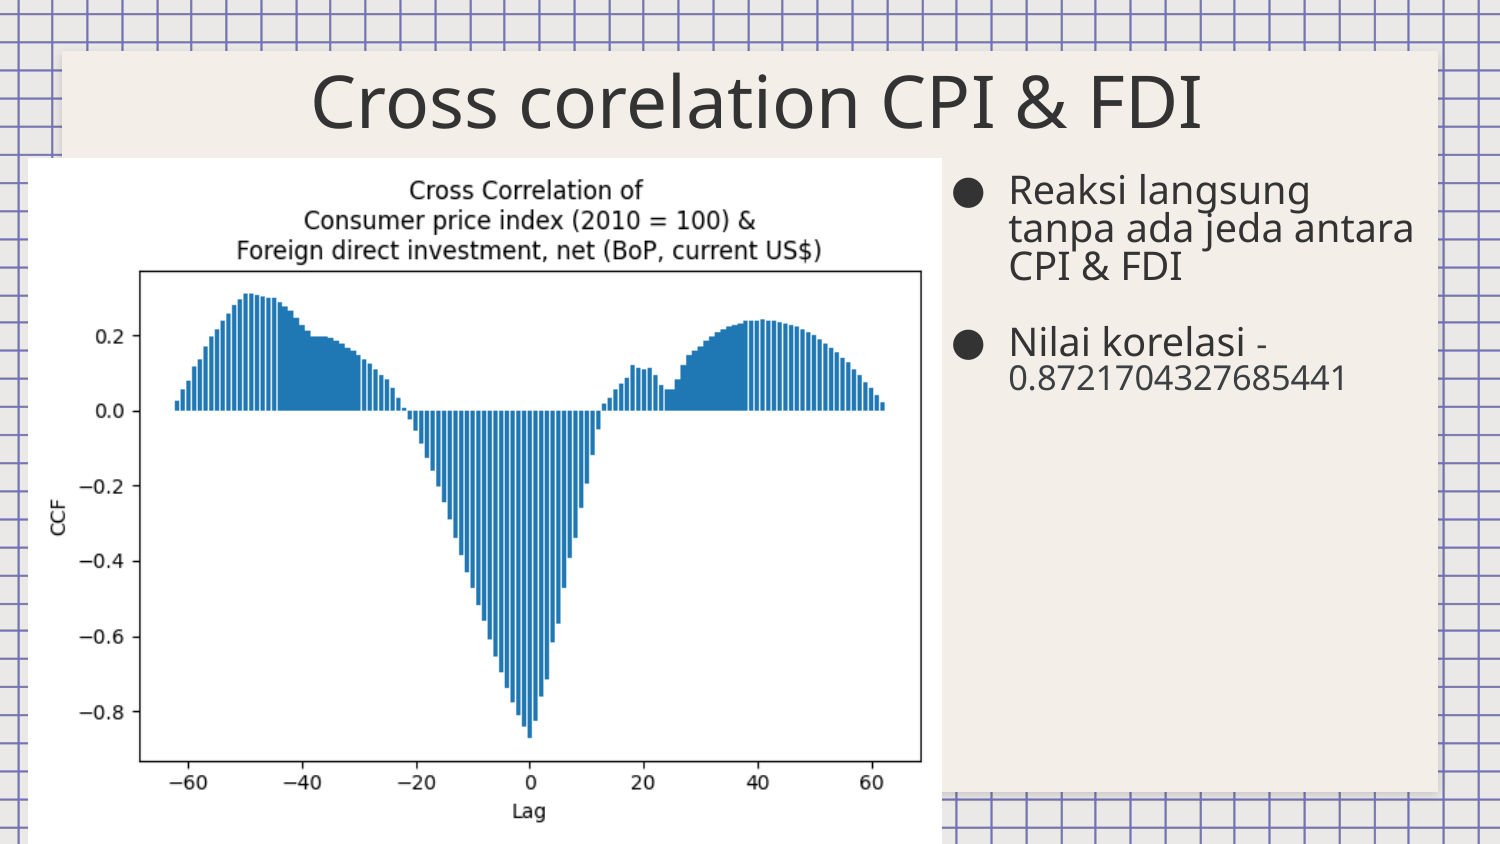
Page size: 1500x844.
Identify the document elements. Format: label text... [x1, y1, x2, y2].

picture [0, 0, 1500, 844]
title Cross corelation CPI & FDI [71, 55, 1443, 159]
title Reaksi langsung tanpa ada jeda antara CPI & FDI Nilai korelasi -0.8721704327685441 [943, 159, 1443, 751]
